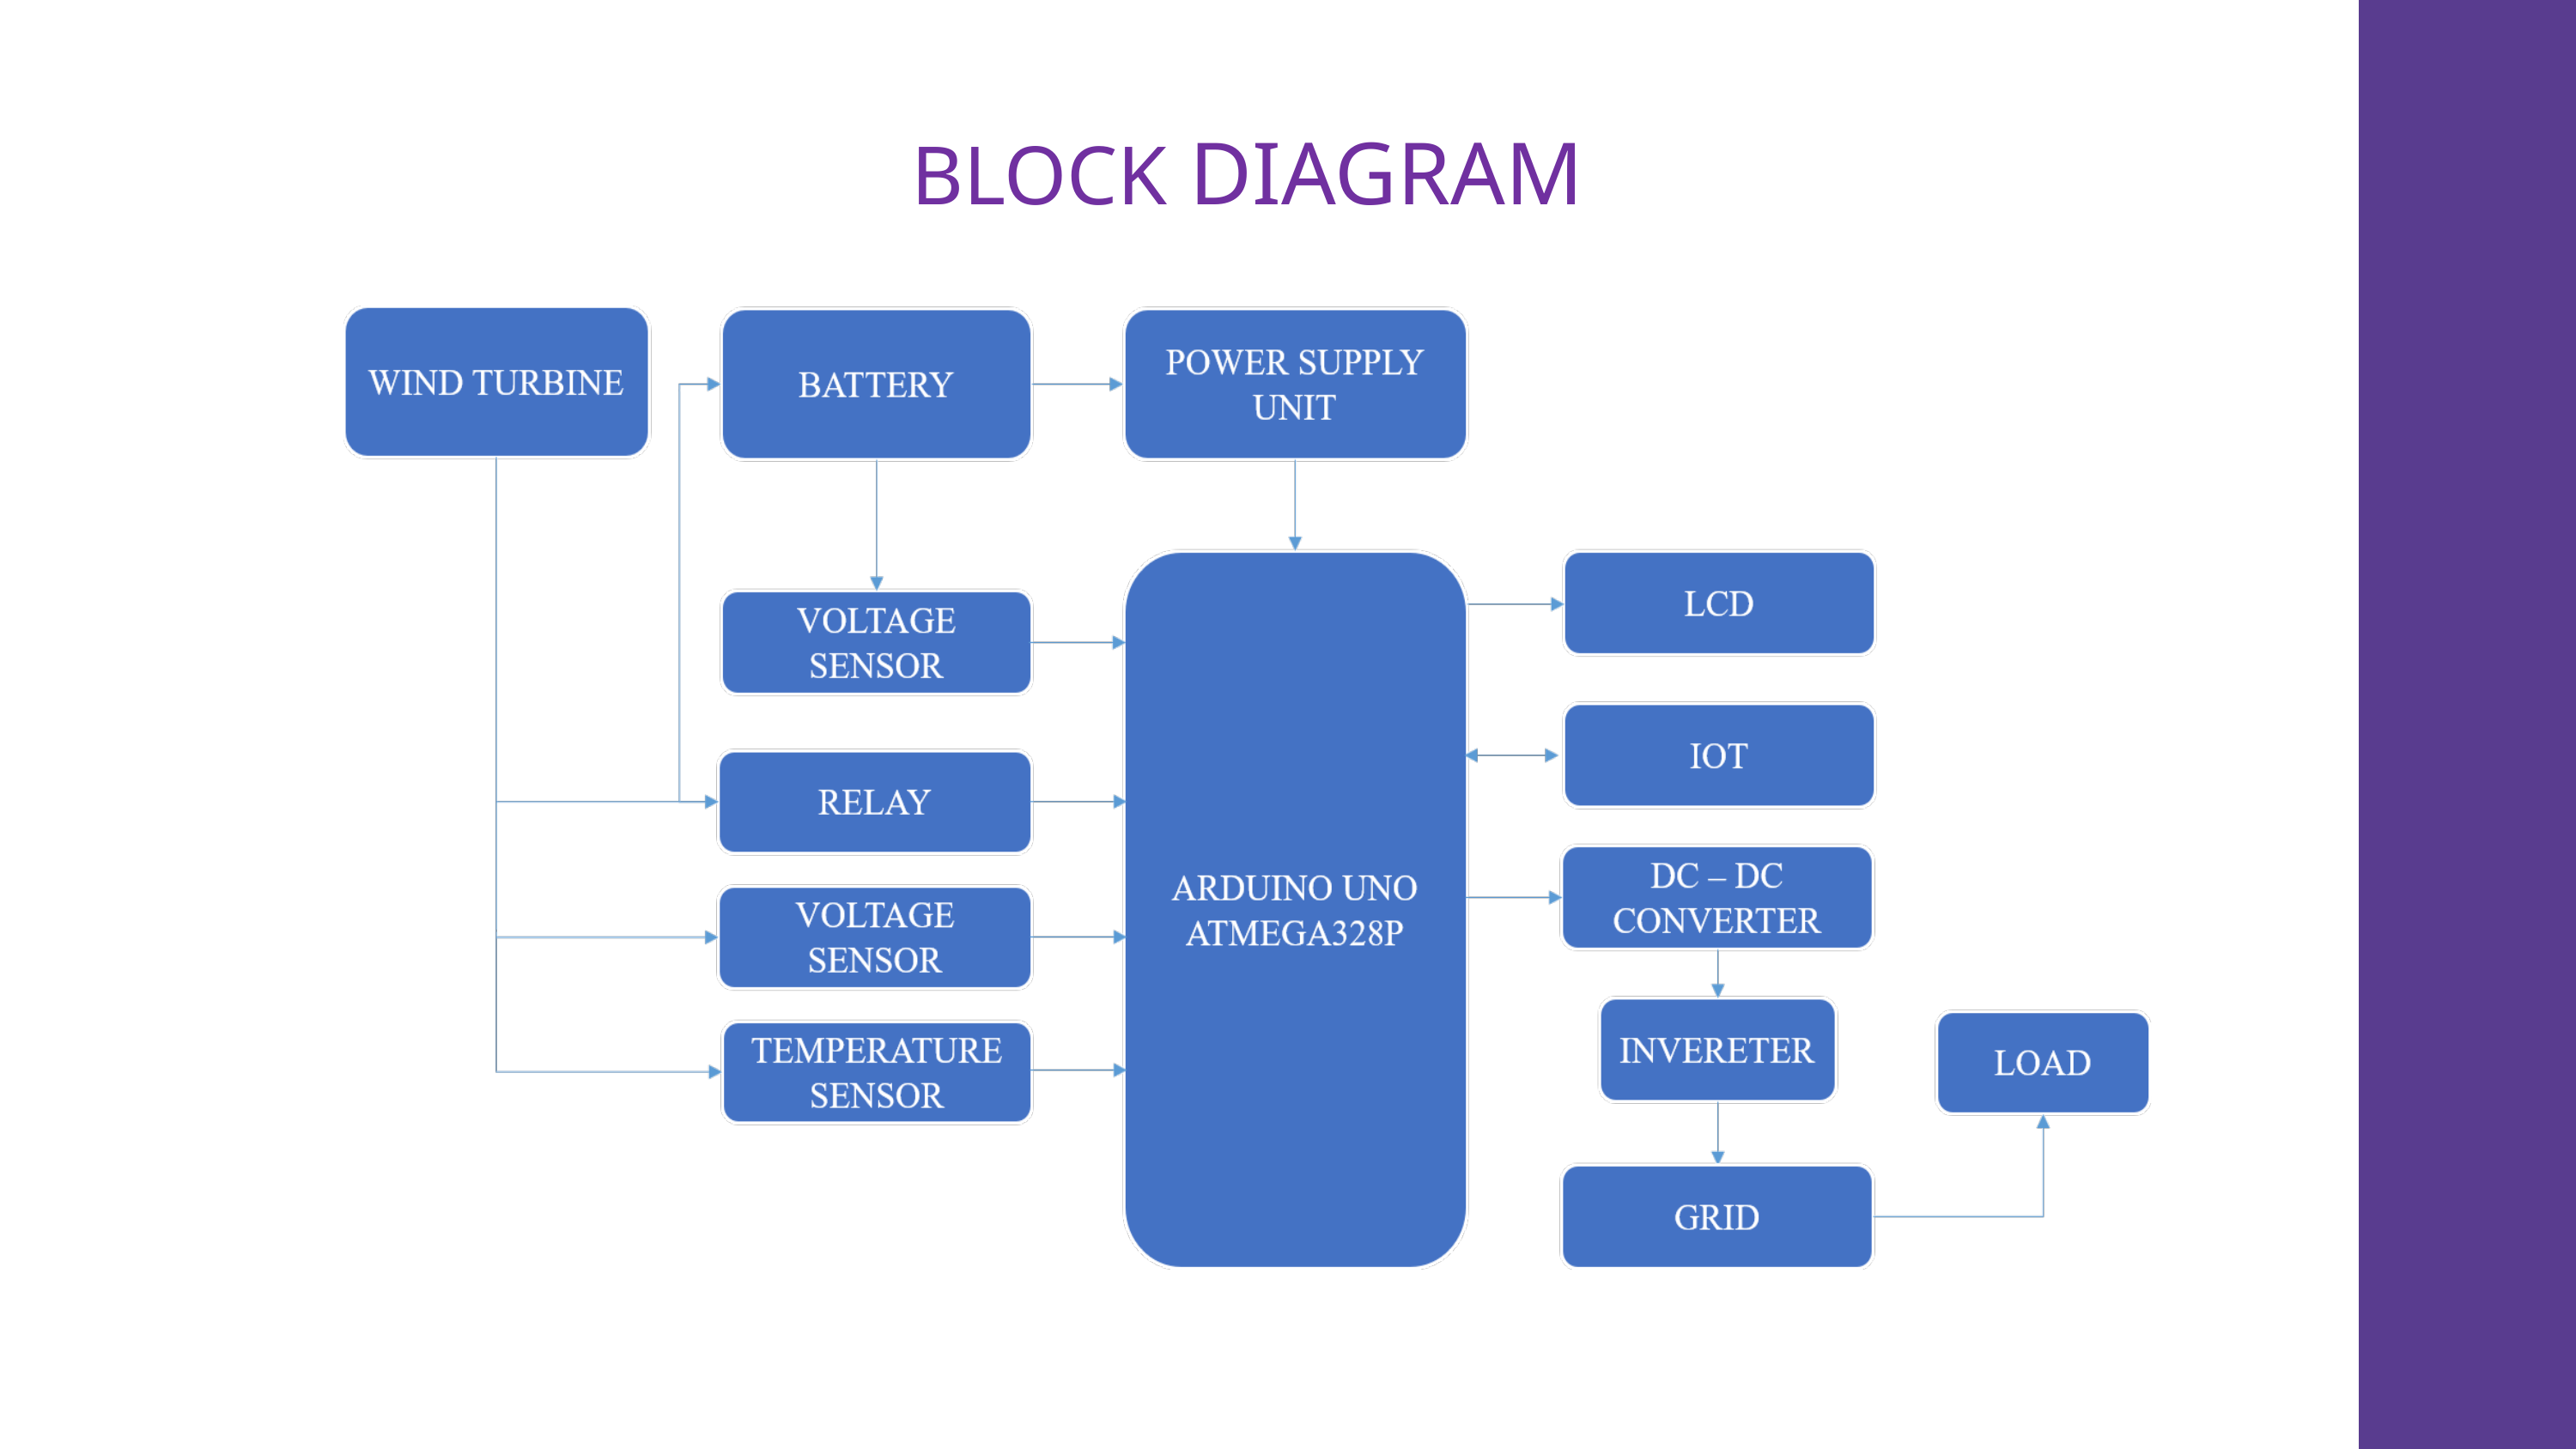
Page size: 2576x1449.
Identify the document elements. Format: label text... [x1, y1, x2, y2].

picture [343, 305, 2152, 1270]
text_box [2358, 0, 2576, 1449]
text_box BLOCK DIAGRAM [523, 112, 1972, 228]
